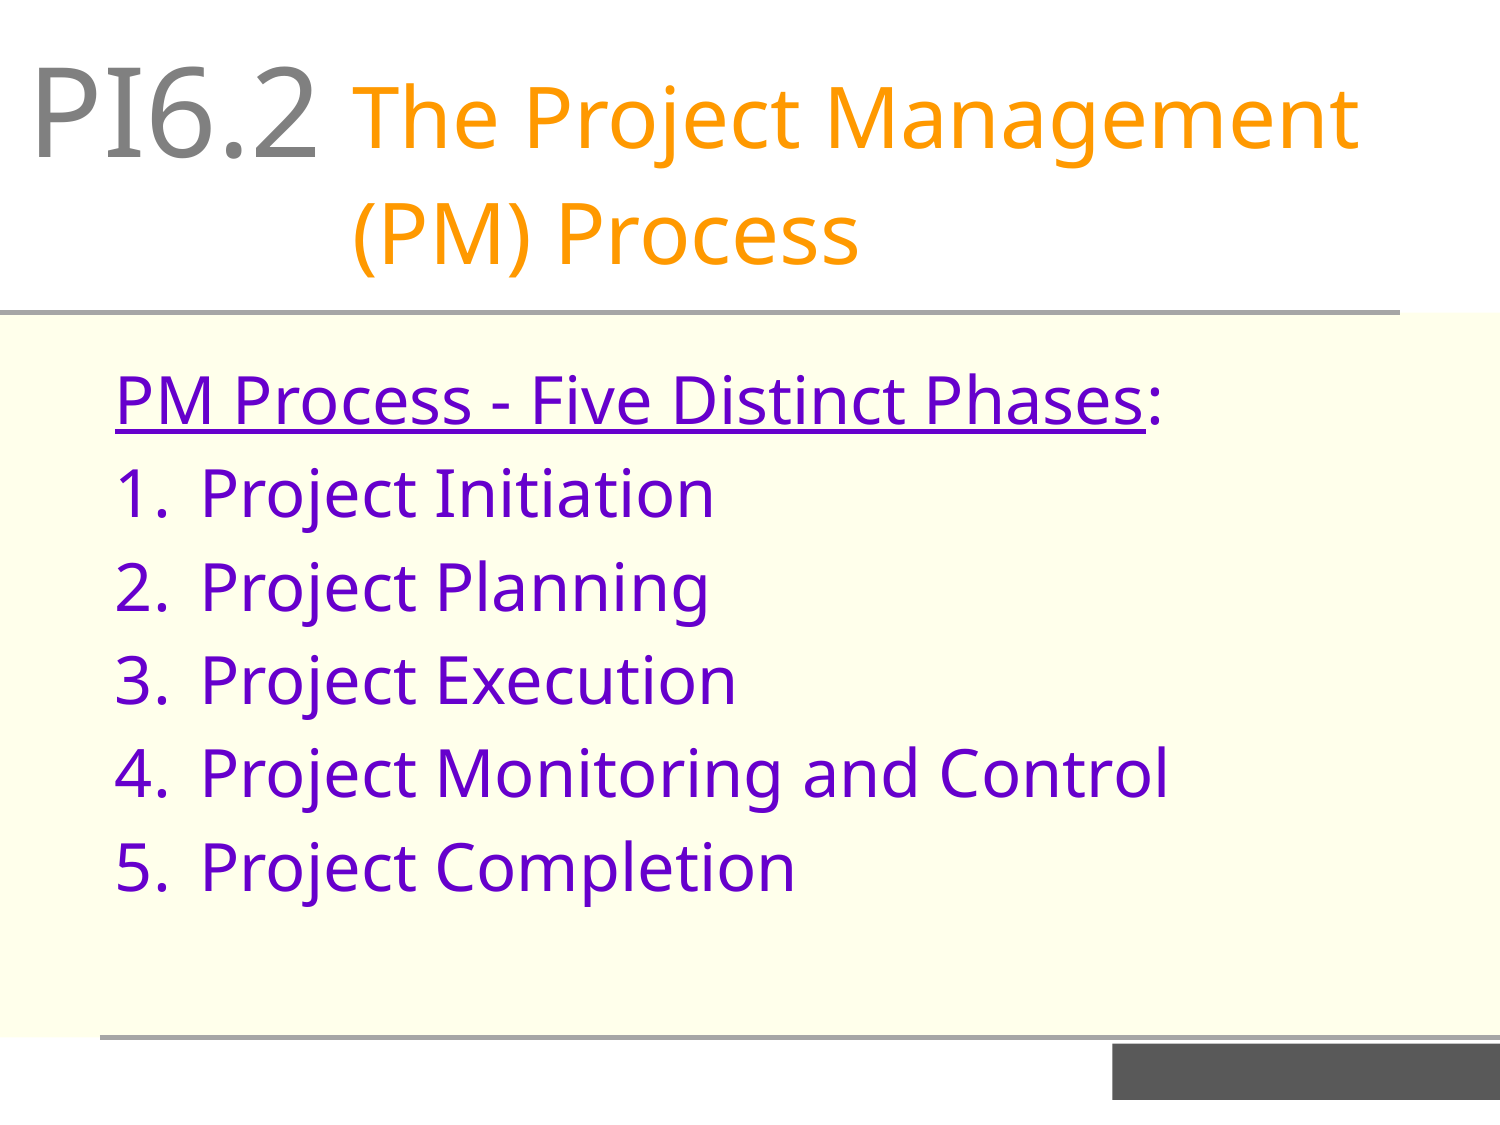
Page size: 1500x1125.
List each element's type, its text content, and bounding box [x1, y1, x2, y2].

subtitle The Project Management (PM) Process [337, 50, 1413, 325]
list PM Process - Five Distinct Phases: Project Initiation Project Planning Project Execution Project Monitoring and Control Project Completion [99, 350, 1413, 1025]
list PI6.2 [12, 24, 338, 275]
